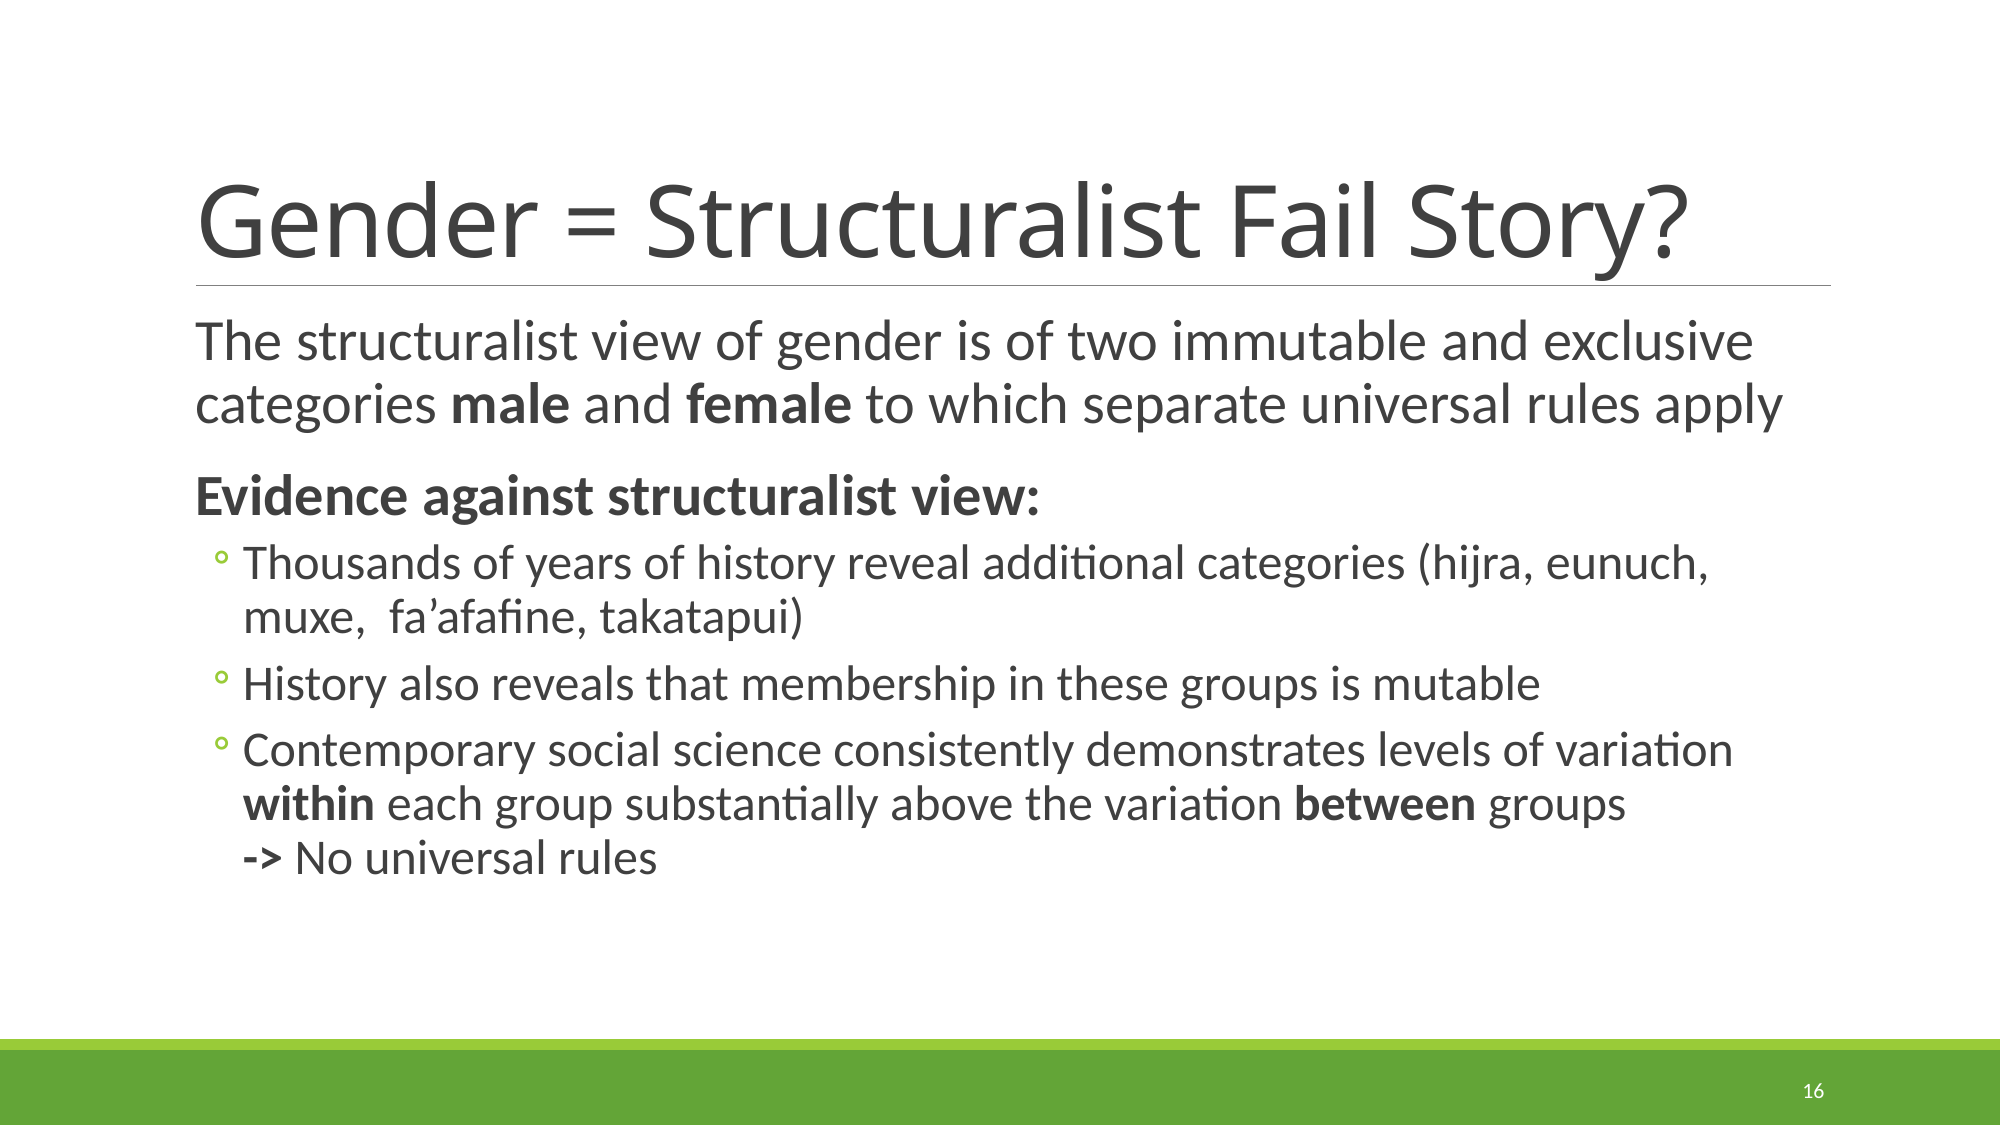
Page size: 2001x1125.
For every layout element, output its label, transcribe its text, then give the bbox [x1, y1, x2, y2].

slide_number 16 [1624, 1059, 1840, 1120]
list The structuralist view of gender is of two immutable and exclusive categories male and female to which separate universal rules apply Evidence against structuralist view: Thousands of years of history reveal additional categories (hijra, eunuch, muxe, fa’afafine, takatapui) History also reveals that membership in these groups is mutable Contemporary social science consistently demonstrates levels of variation within each group substantially above the variation between groups -> No universal rules [180, 302, 1830, 963]
title Gender = Structuralist Fail Story? [180, 47, 1830, 285]
